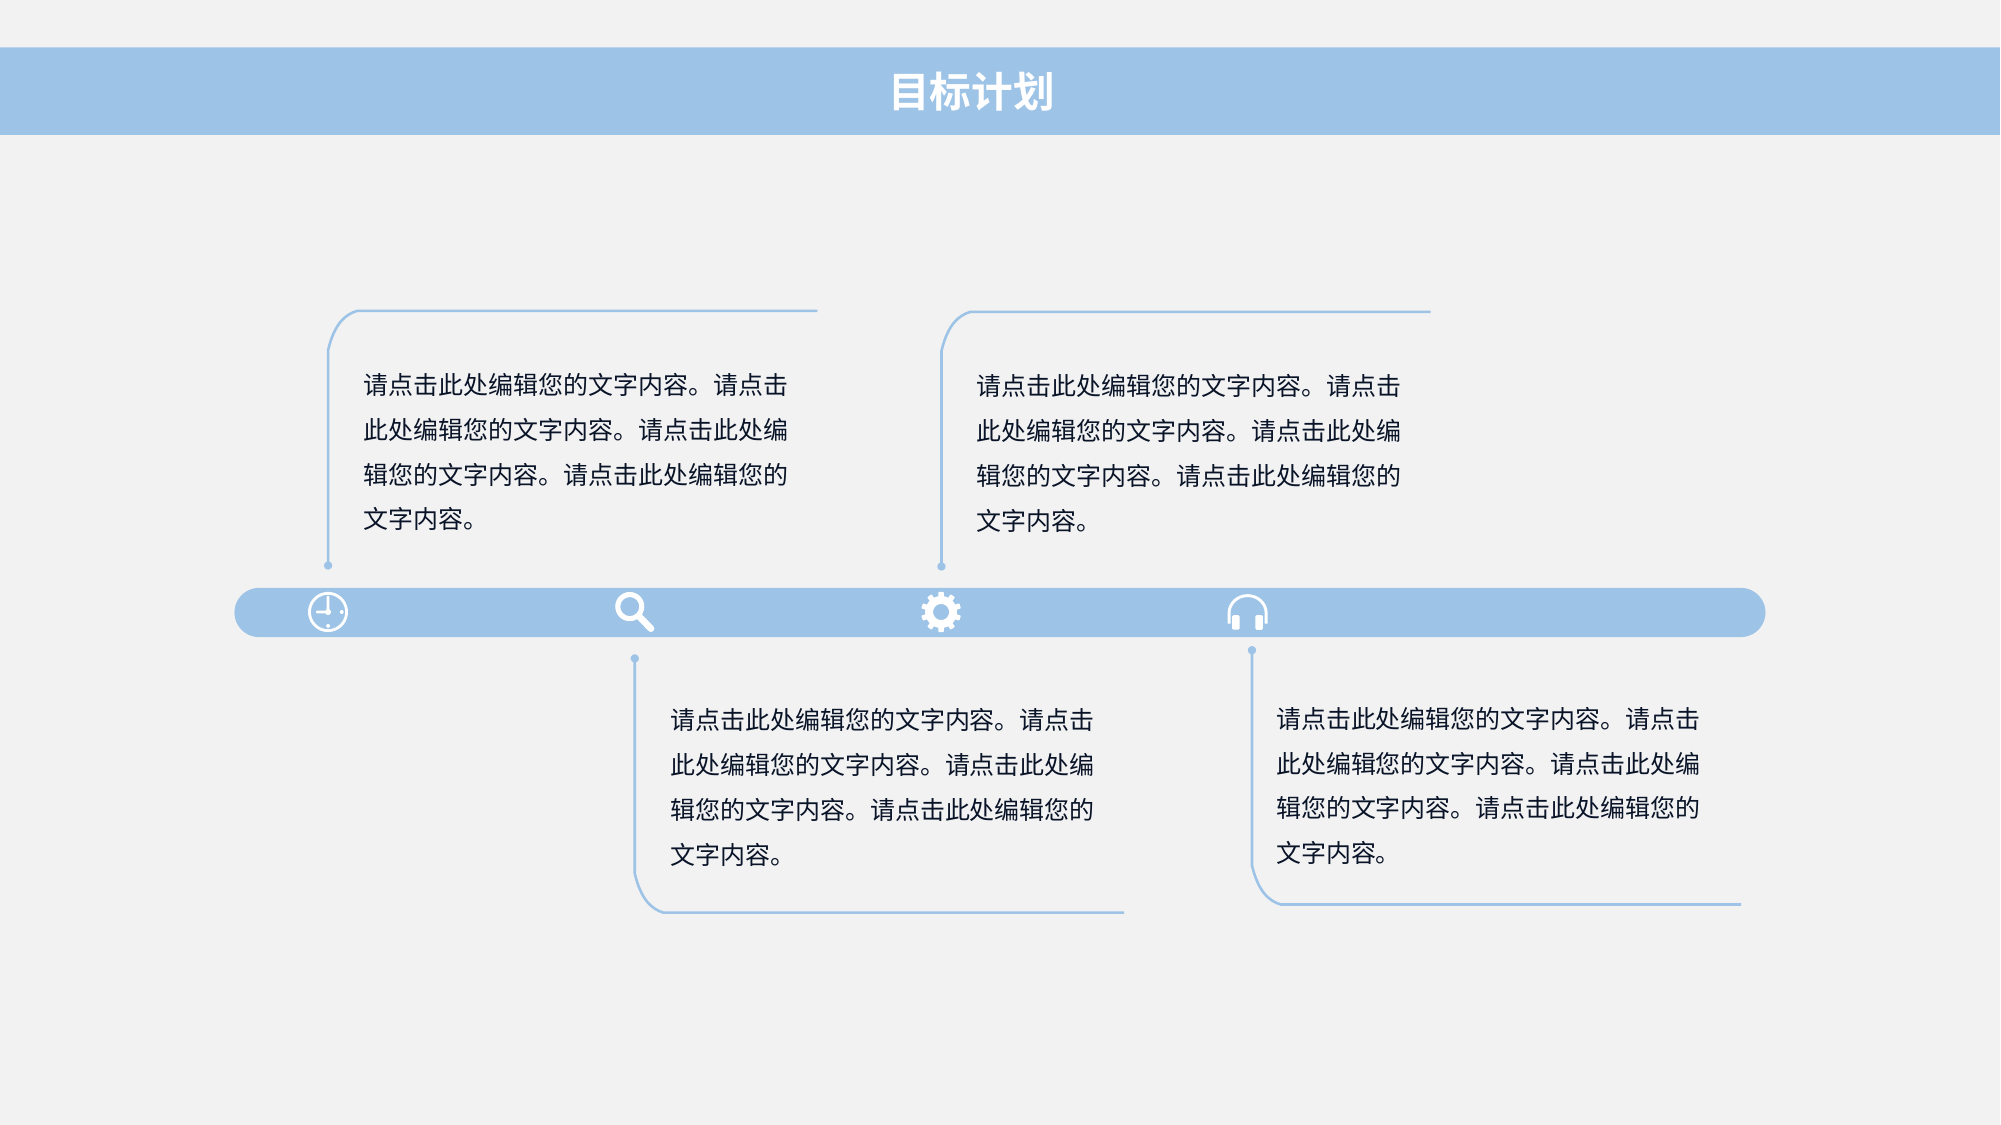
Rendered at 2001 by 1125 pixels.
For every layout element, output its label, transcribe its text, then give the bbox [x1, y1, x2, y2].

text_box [634, 658, 1125, 913]
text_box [1240, 650, 1742, 912]
text_box [308, 591, 348, 633]
text_box 目标计划 [873, 58, 1127, 124]
text_box 请点击此处编辑您的文字内容。请点击此处编辑您的文字内容。请点击此处编辑您的文字内容。请点击此处编辑您的文字内容。 [323, 309, 818, 570]
text_box [233, 586, 1767, 639]
text_box [614, 590, 656, 634]
text_box 请点击此处编辑您的文字内容。请点击此处编辑您的文字内容。请点击此处编辑您的文字内容。请点击此处编辑您的文字内容。 [937, 310, 1431, 571]
text_box [0, 46, 2000, 136]
text_box [921, 591, 961, 633]
text_box [1226, 593, 1269, 631]
